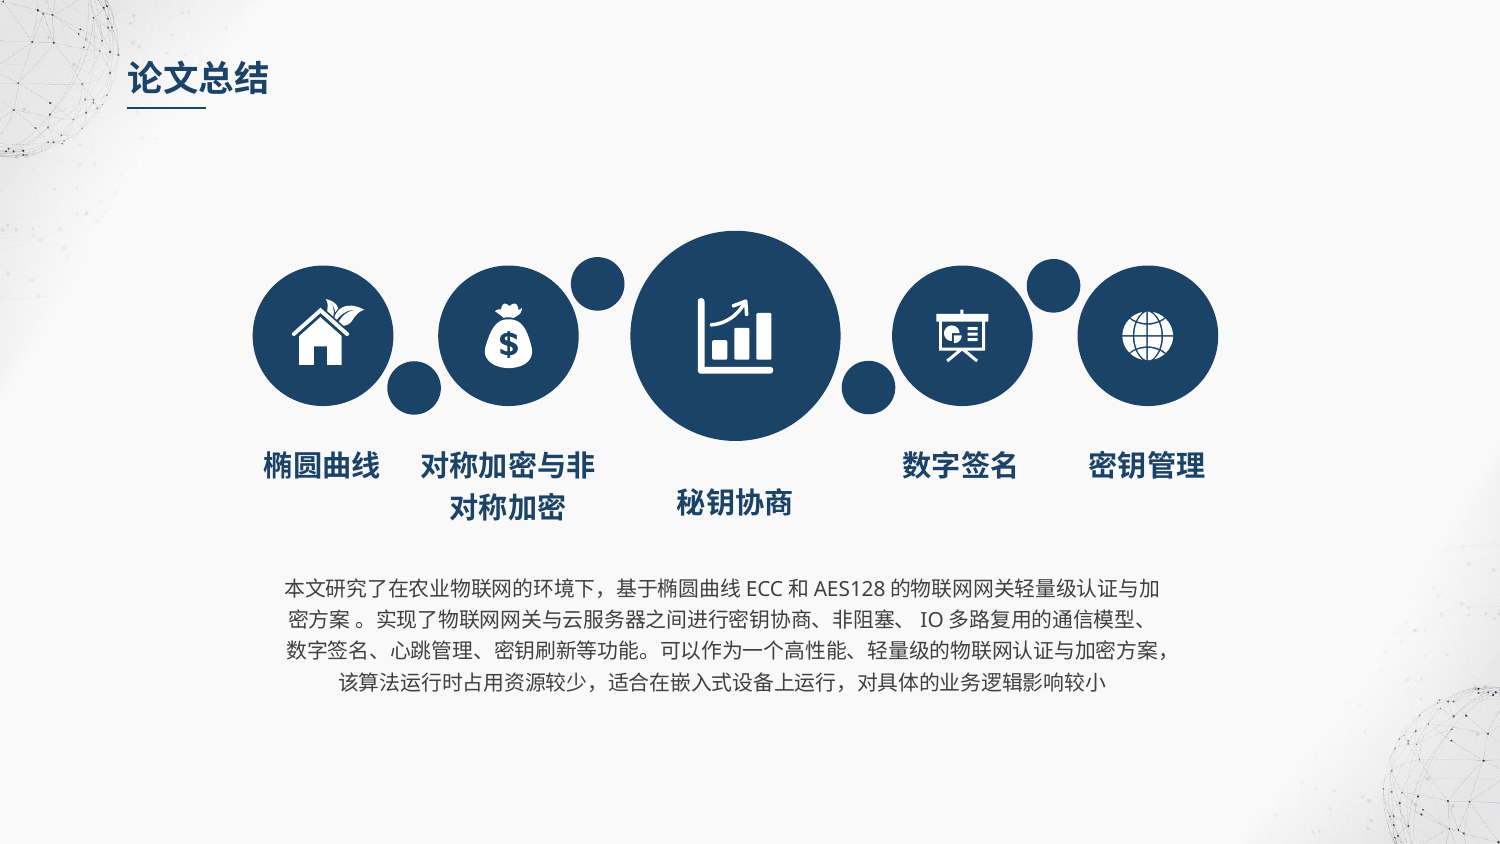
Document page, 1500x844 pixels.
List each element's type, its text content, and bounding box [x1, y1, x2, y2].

text_box 本文研究了在农业物联网的环境下，基于椭圆曲线ECC和AES128的物联网网关轻量级认证与加密方案 。实现了物联网网关与云服务器之间进行密钥协商、非阻塞、IO多路复用的通信模型、数字签名、心跳管理、密钥刷新等功能。可以作为一个高性能、轻量级的物联网认证与加密方案，该算法运行时占用资源较少，适合在嵌入式设备上运行，对具体的业务逻辑影响较小 [273, 569, 1172, 680]
text_box [1077, 265, 1219, 407]
picture [0, 0, 1500, 844]
text_box 椭圆曲线 [233, 440, 412, 549]
text_box [892, 265, 1033, 407]
text_box [252, 265, 394, 407]
text_box [438, 265, 579, 407]
text_box [697, 298, 774, 374]
text_box 对称加密与非对称加密 [419, 440, 597, 549]
text_box [570, 257, 625, 311]
text_box 秘钥协商 [648, 477, 822, 569]
text_box [299, 317, 342, 365]
text_box [484, 303, 533, 369]
text_box 密钥管理 [1058, 440, 1236, 549]
text_box [1026, 259, 1081, 313]
text_box 论文总结 [116, 50, 488, 105]
text_box [841, 360, 896, 415]
text_box 数字签名 [872, 440, 1050, 549]
text_box [630, 230, 841, 441]
text_box [1122, 311, 1174, 361]
text_box [291, 299, 365, 336]
text_box [936, 309, 989, 363]
text_box [387, 361, 441, 415]
